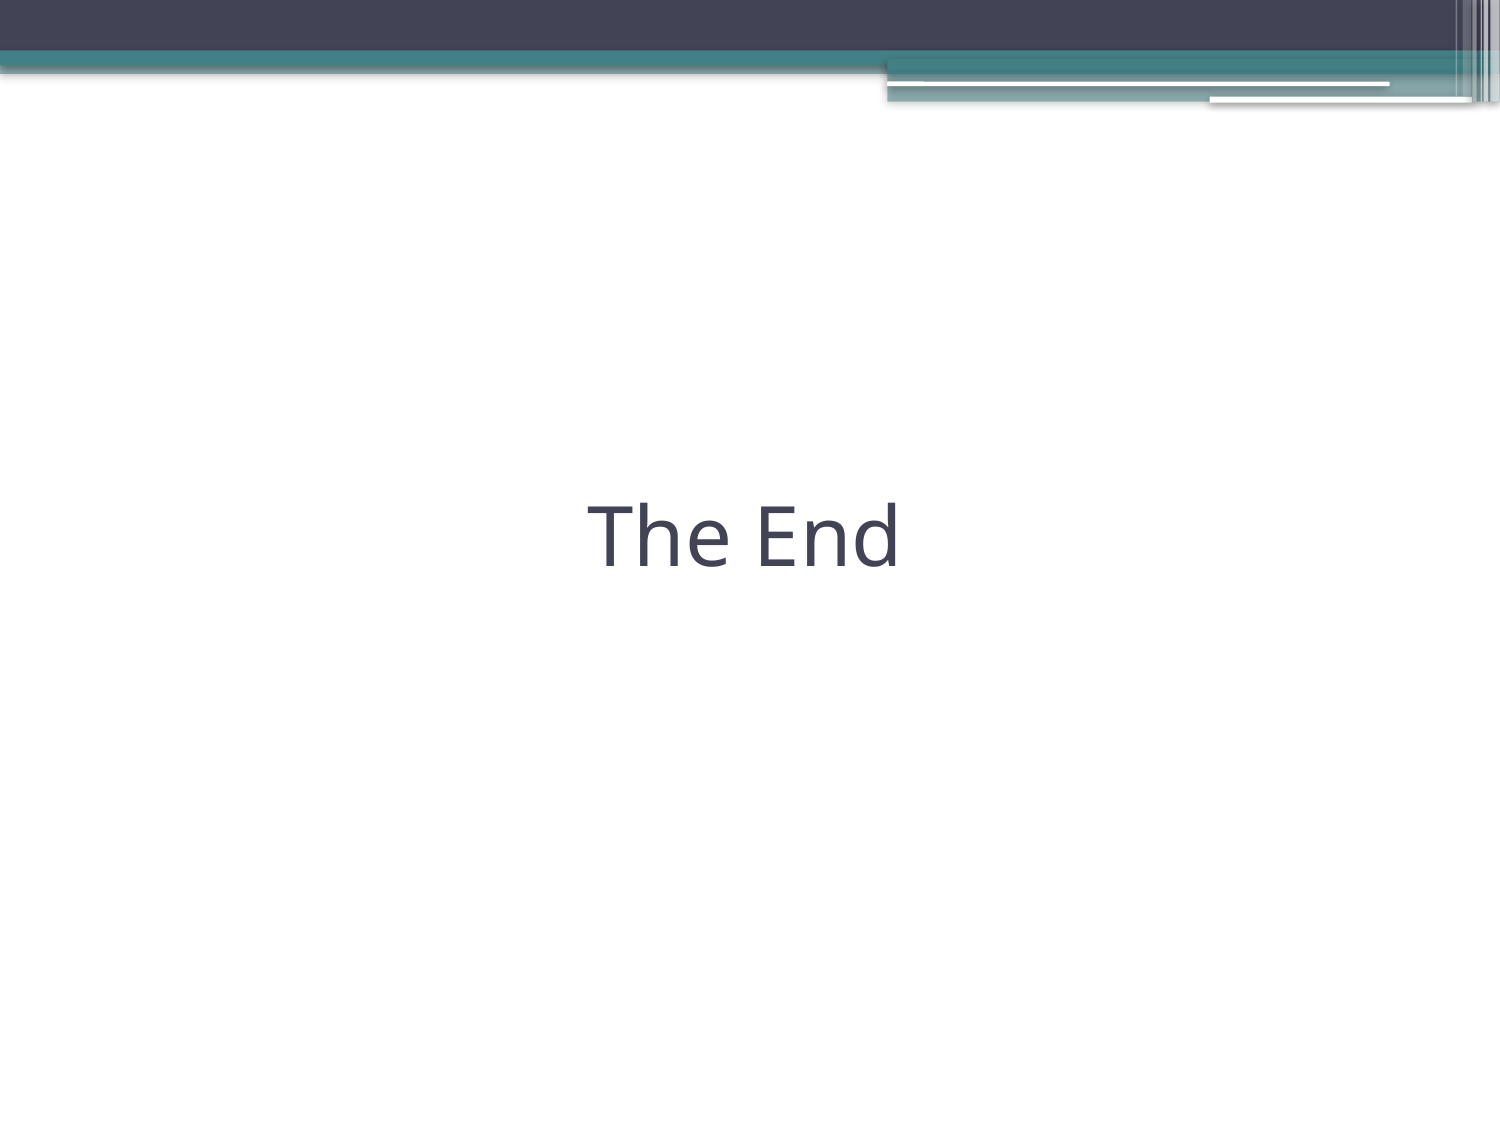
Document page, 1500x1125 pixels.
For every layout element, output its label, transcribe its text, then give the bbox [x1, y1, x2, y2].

title The End [70, 445, 1421, 621]
